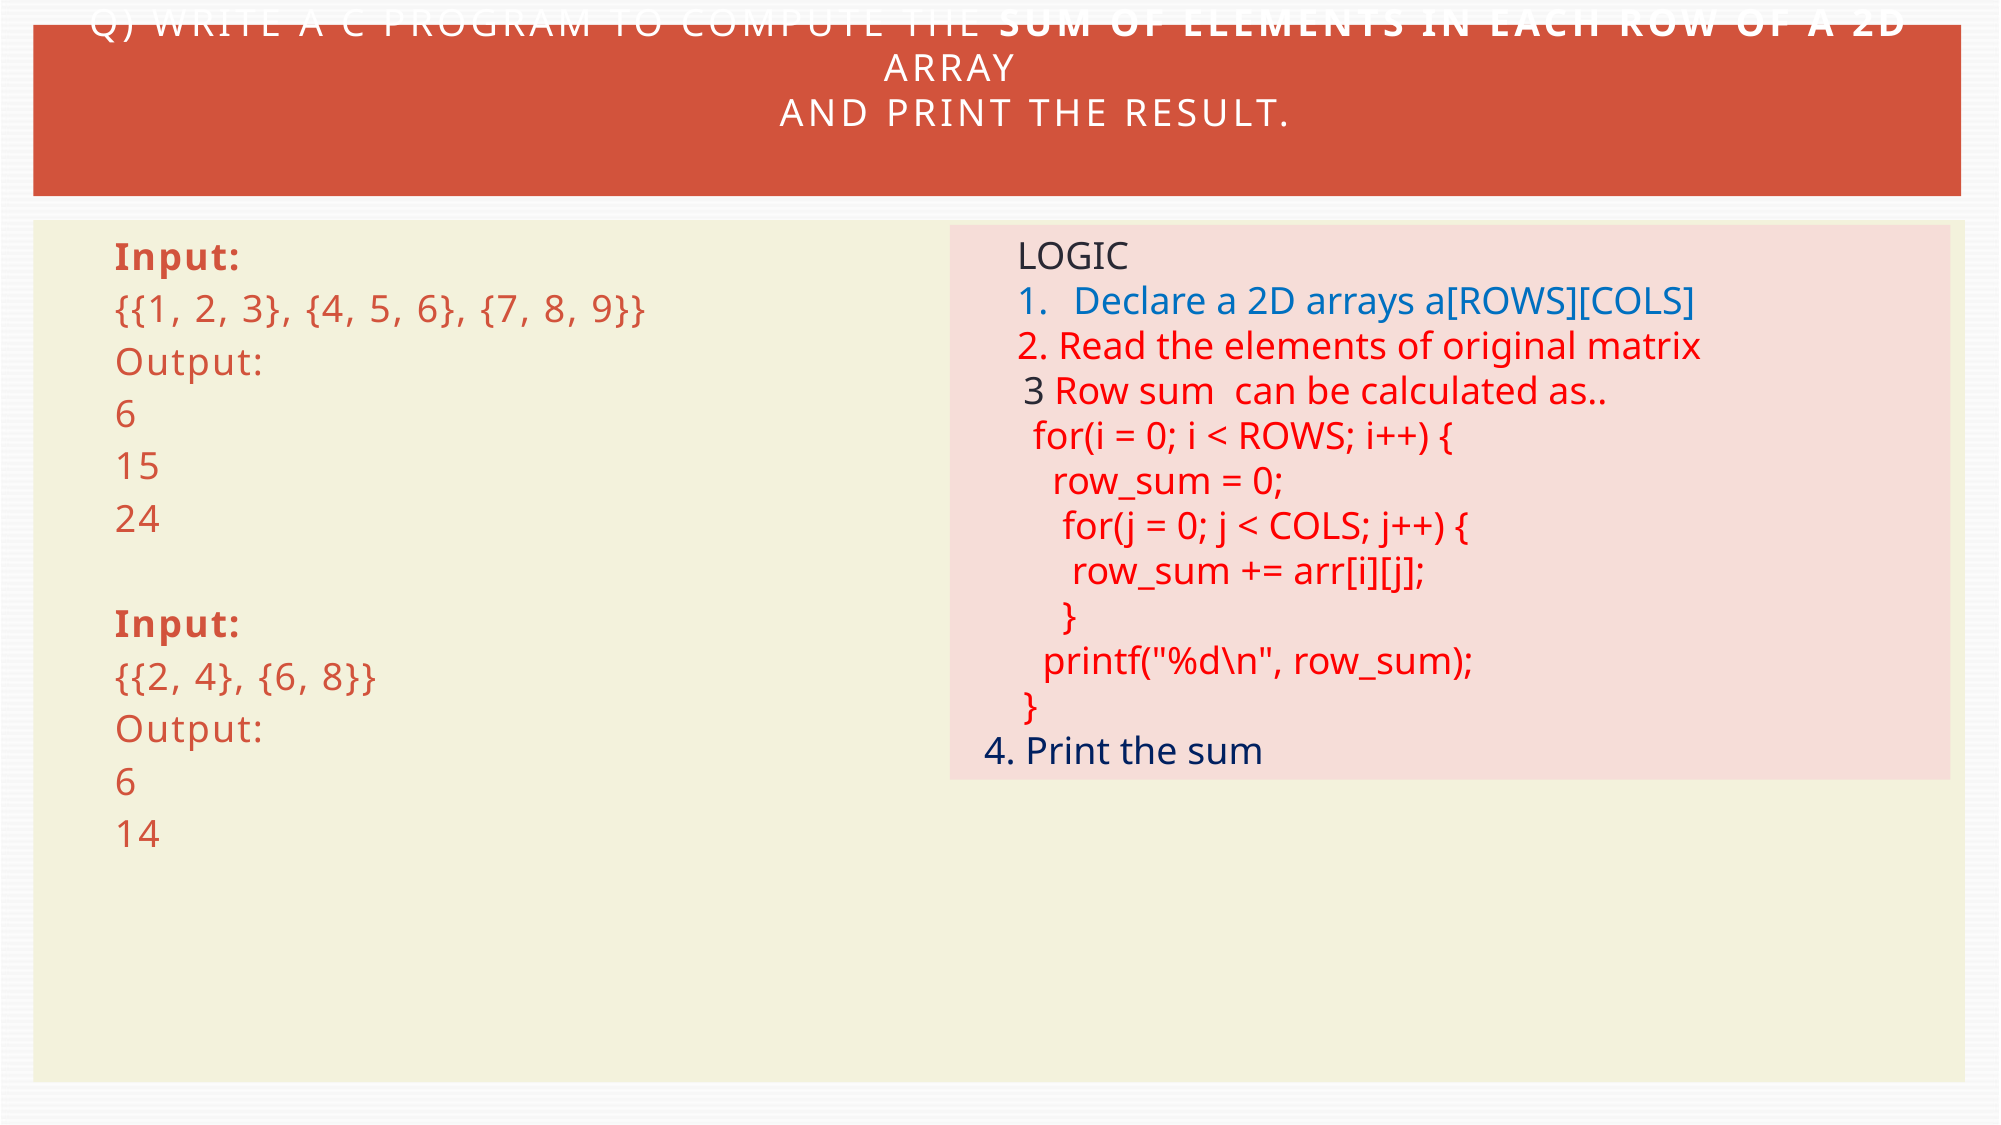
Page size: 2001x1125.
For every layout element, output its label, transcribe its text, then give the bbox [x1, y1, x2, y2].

title Q) Write a C program to compute the sum of elements in each row of a 2D array and print the result. [0, 0, 2000, 134]
list Input: {{1, 2, 3}, {4, 5, 6}, {7, 8, 9}} Output: 6 15 24 Input: {{2, 4}, {6, 8}} Output: 6 14 [24, 224, 950, 1125]
text_box LOGIC Declare a 2D arrays a[ROWS][COLS] 2. Read the elements of original matrix 3 Row sum can be calculated as.. for(i = 0; i < ROWS; i++) { row_sum = 0; for(j = 0; j < COLS; j++) { row_sum += arr[i][j]; } printf("%d\n", row_sum); } 4. Print the sum [949, 224, 1951, 780]
picture [0, 0, 2001, 1125]
